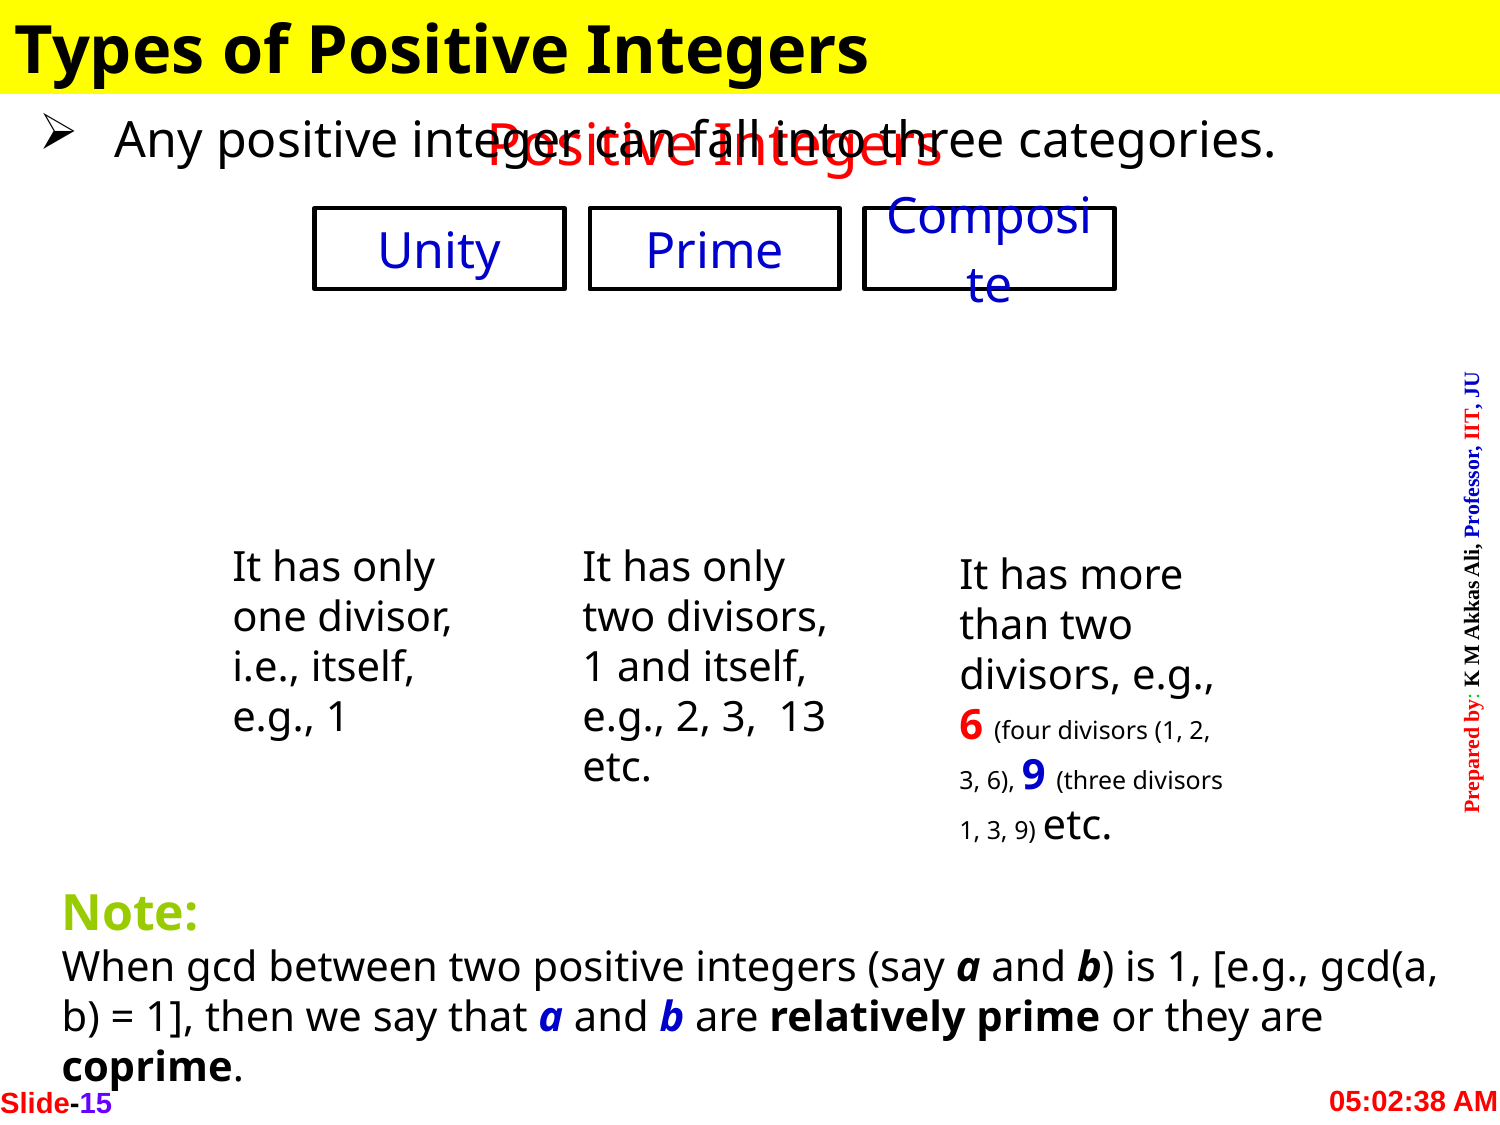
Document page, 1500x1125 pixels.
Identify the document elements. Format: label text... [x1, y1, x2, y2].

text_box It has more than two divisors, e.g., 6 (four divisors (1, 2, 3, 6), 9 (three divisors 1, 3, 9) etc. [944, 540, 1242, 856]
text_box Note: When gcd between two positive integers (say a and b) is 1, [e.g., gcd(a, b) = 1], then we say that a and b are relatively prime or they are coprime. [46, 872, 1469, 1098]
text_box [214, 101, 1215, 608]
slide_number Slide-15 [0, 1076, 336, 1125]
text_box Any positive integer can fall into three categories. [24, 99, 1413, 175]
text_box It has only two divisors, 1 and itself, e.g., 2, 3, 13 etc. [567, 615, 871, 797]
text_box Types of Positive Integers [0, 0, 1500, 94]
text_box It has only one divisor, i.e., itself, e.g., 1 [217, 615, 508, 747]
